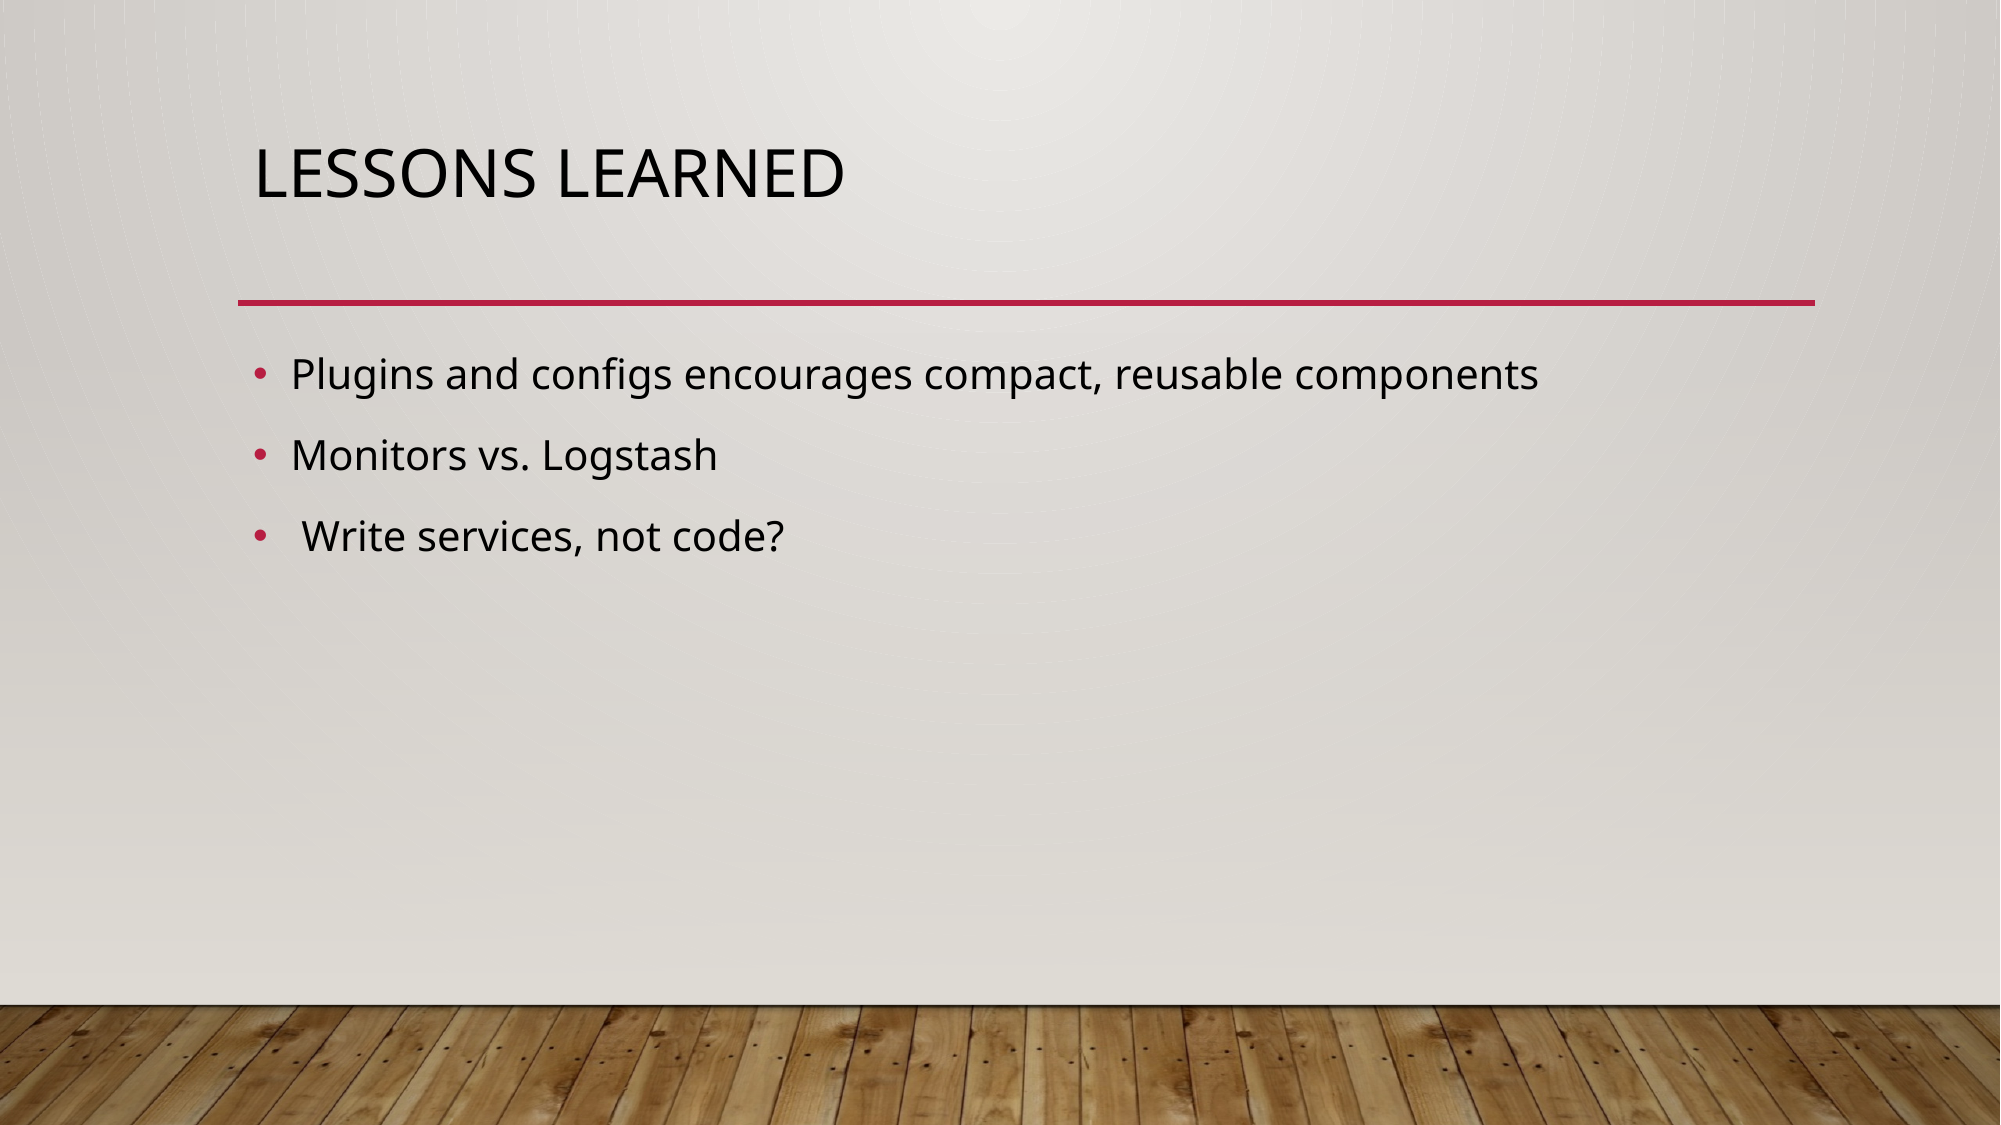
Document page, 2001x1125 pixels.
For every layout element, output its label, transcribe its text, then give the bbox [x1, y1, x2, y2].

picture [0, 1005, 2000, 1125]
title Lessons Learned [238, 131, 1814, 305]
list Plugins and configs encourages compact, reusable components Monitors vs. Logstash Write services, not code? [238, 330, 1814, 897]
